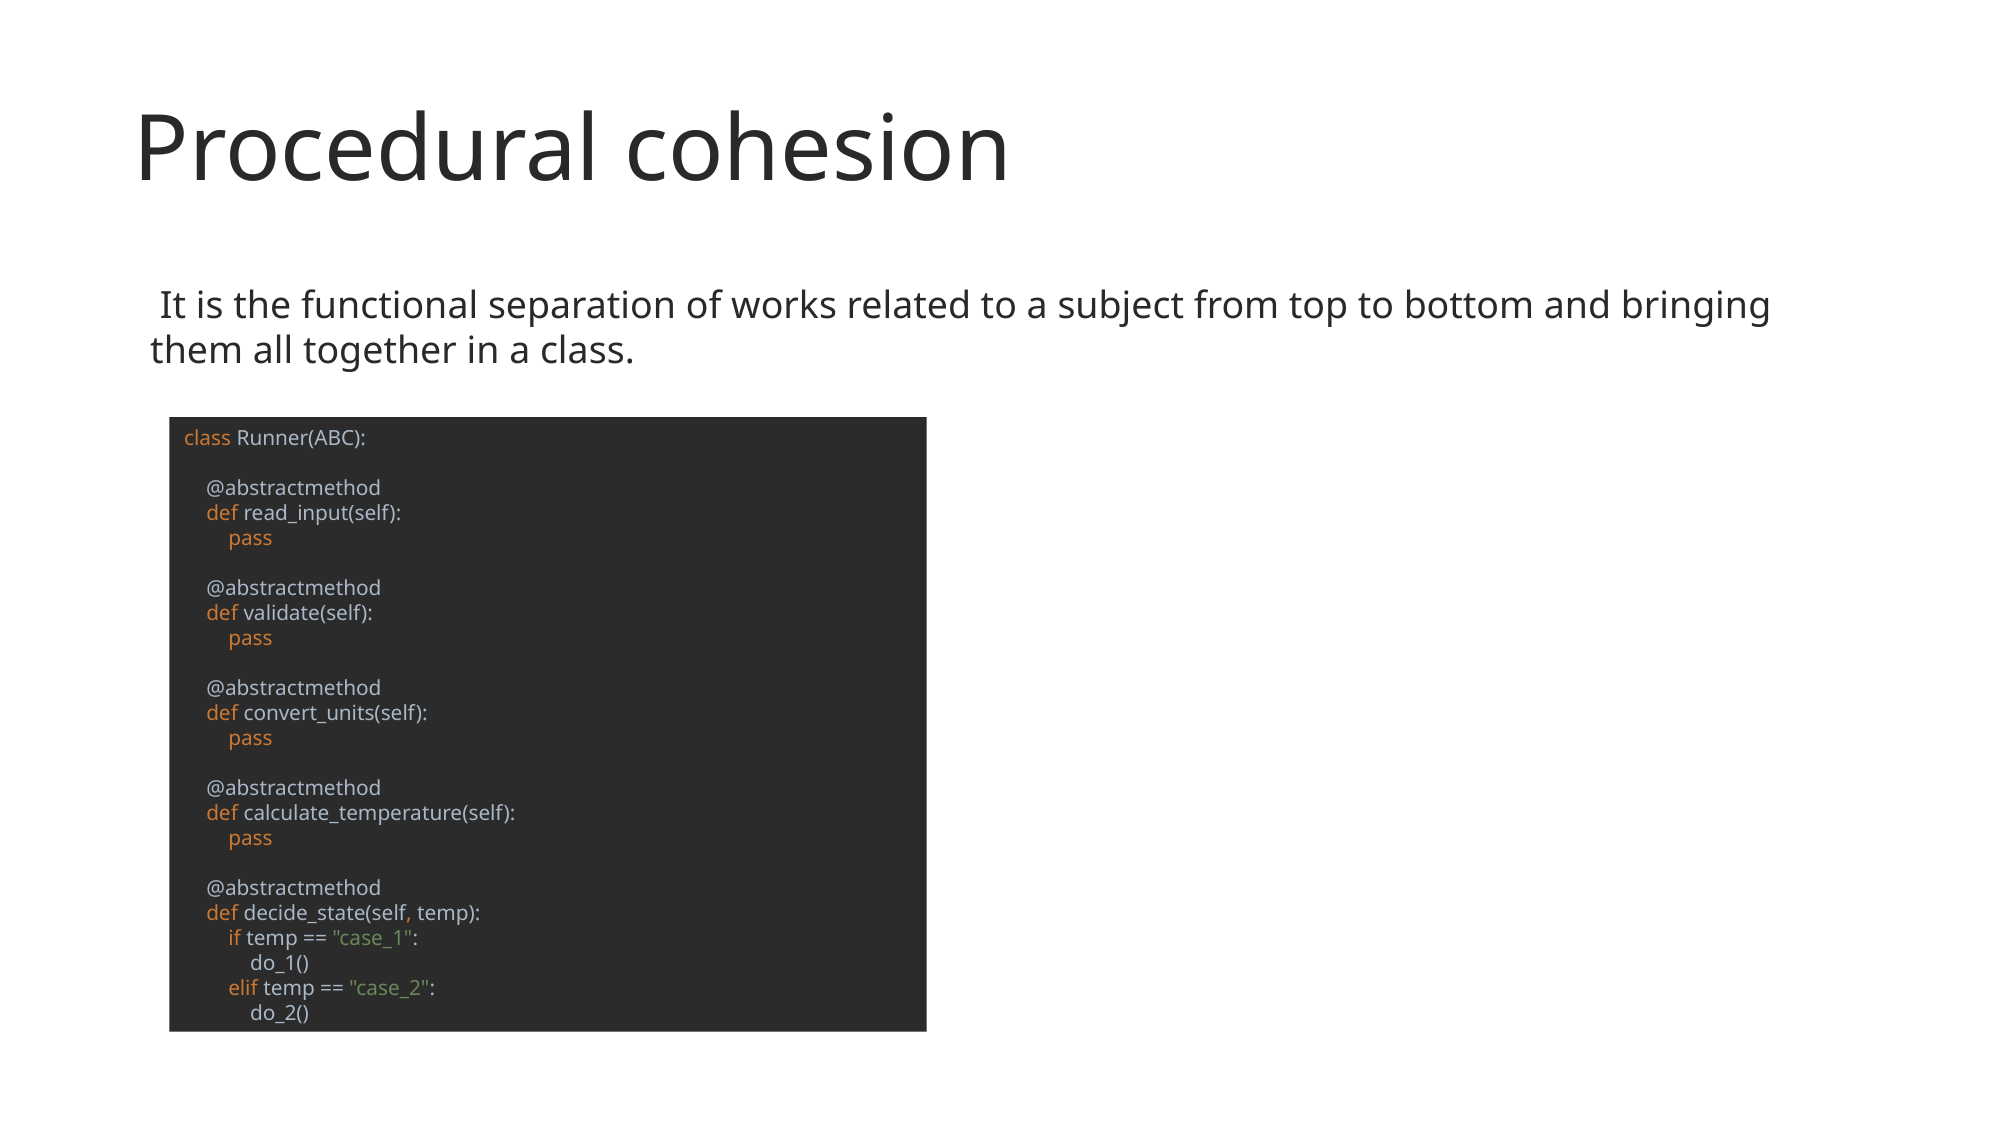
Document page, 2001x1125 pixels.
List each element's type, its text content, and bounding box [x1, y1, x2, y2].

text_box It is the functional separation of works related to a subject from top to bottom and bringing them all together in a class. [60, 274, 1793, 379]
text_box class Runner(ABC): @abstractmethod def read_input(self): pass @abstractmethod def validate(self): pass @abstractmethod def convert_units(self): pass @abstractmethod def calculate_temperature(self): pass @abstractmethod def decide_state(self, temp): if temp == "case_1": do_1() elif temp == "case_2": do_2() [169, 417, 927, 1032]
title Procedural cohesion [133, 90, 1867, 209]
